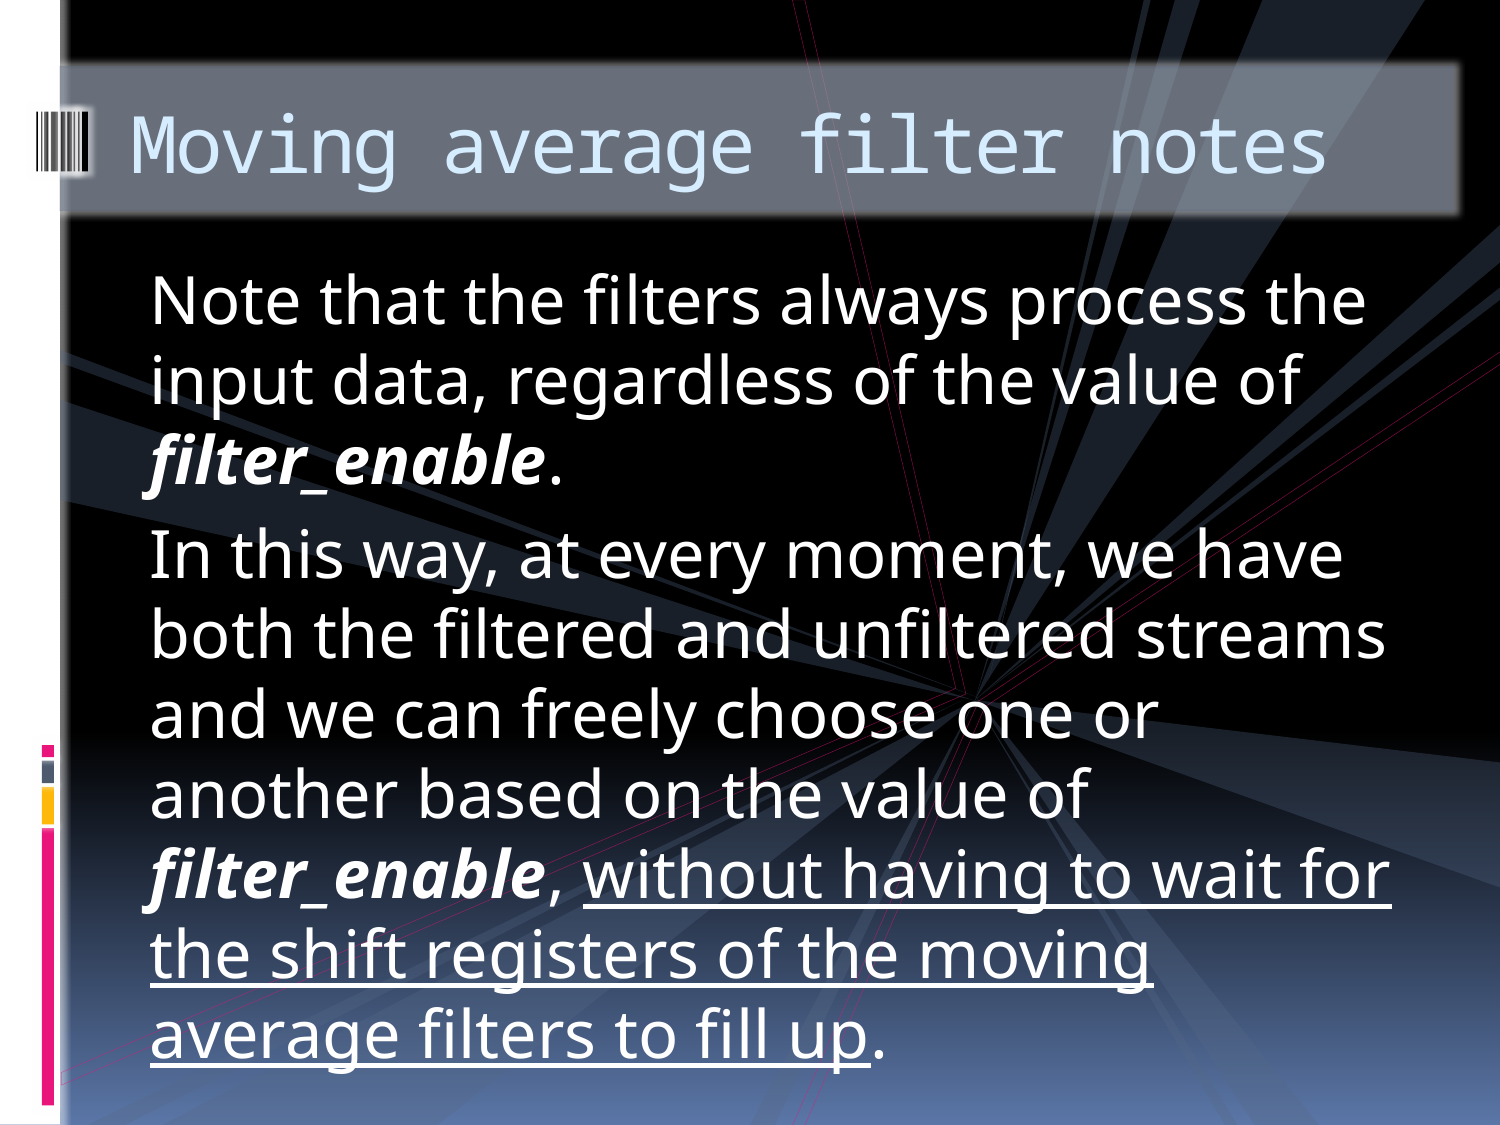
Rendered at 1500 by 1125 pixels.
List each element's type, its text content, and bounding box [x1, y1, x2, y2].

title Moving average filter notes [115, 83, 1454, 212]
list Note that the filters always process the input data, regardless of the value of filter_enable. In this way, at every moment, we have both the filtered and unfiltered streams and we can freely choose one or another based on the value of filter_enable, without having to wait for the shift registers of the moving average filters to fill up. [125, 249, 1413, 1038]
